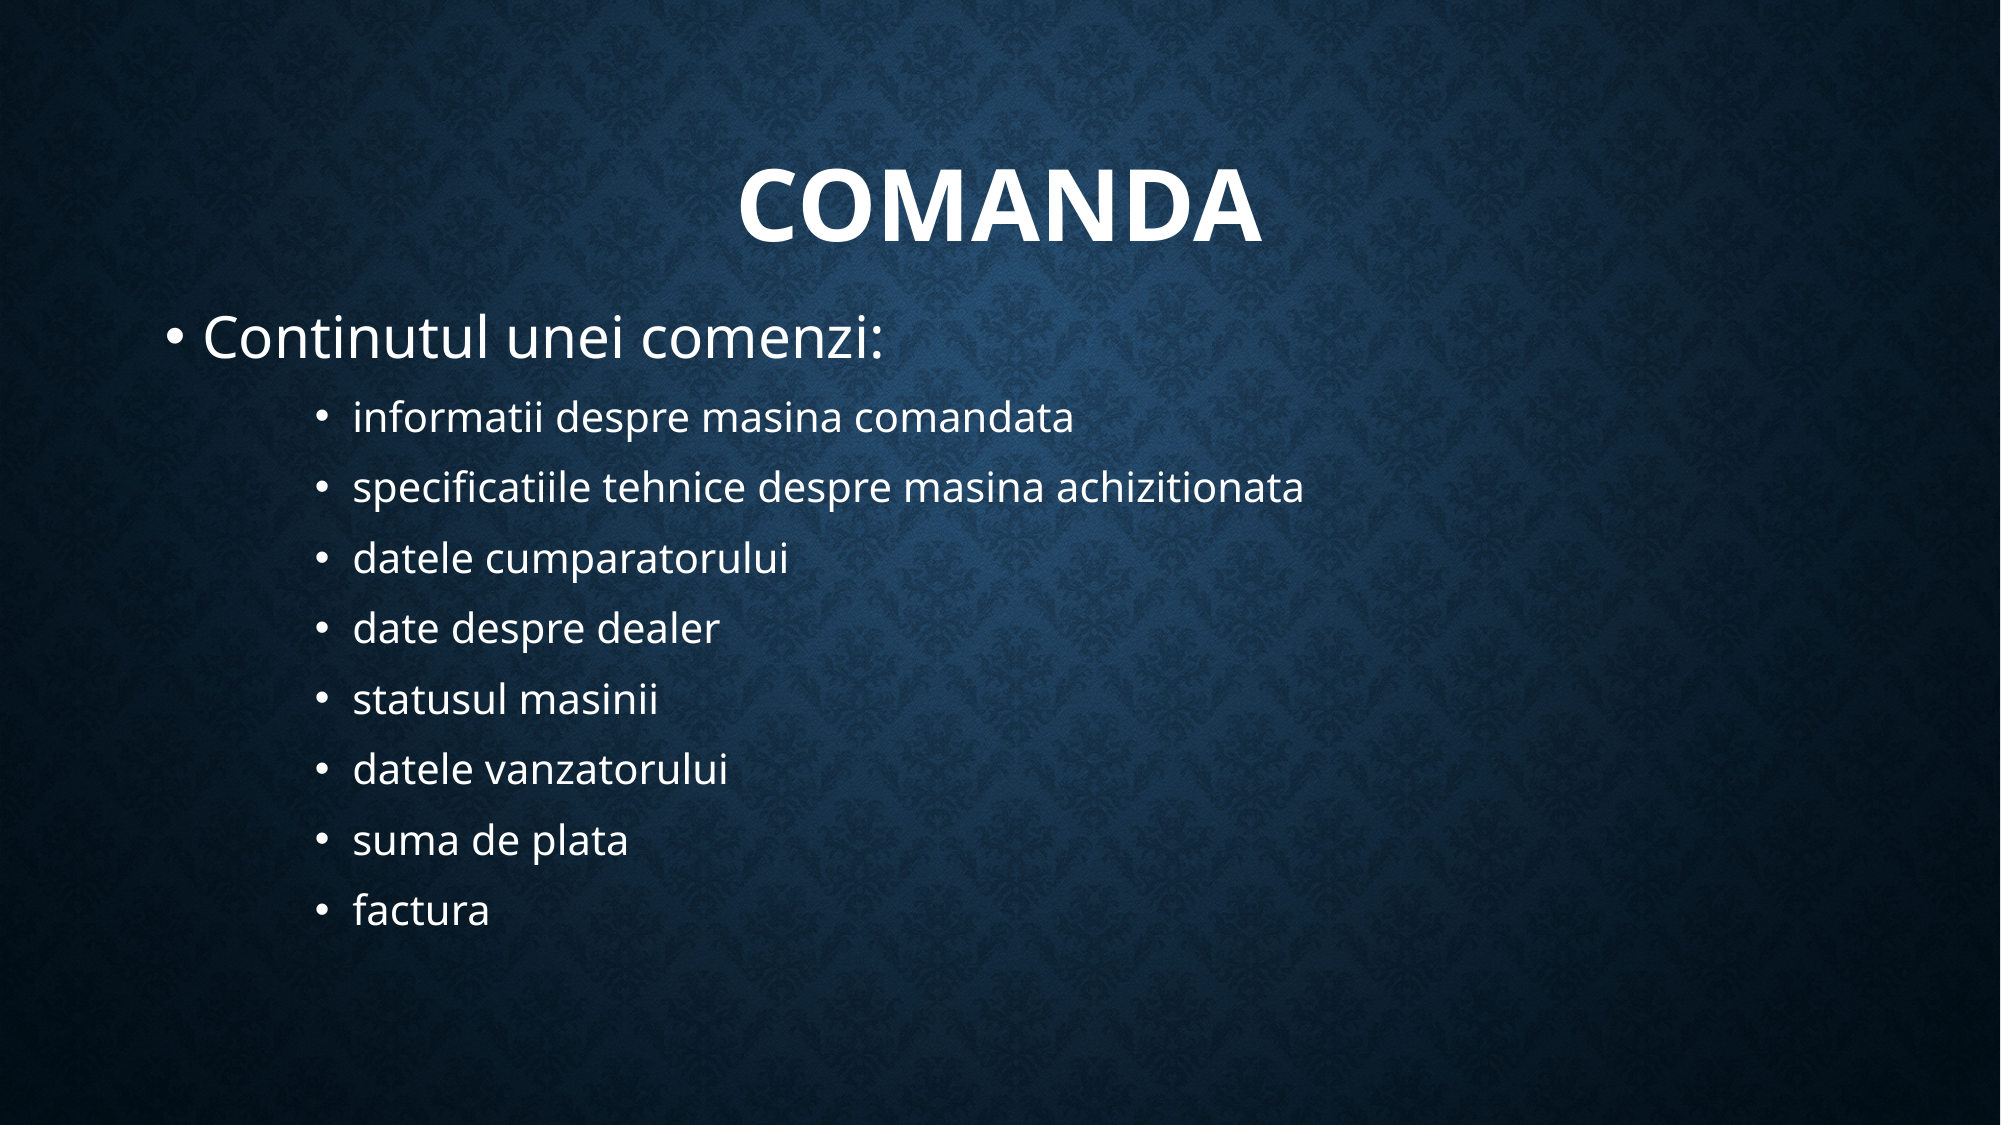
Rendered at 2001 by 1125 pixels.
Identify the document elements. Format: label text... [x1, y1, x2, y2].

title Comanda [149, 99, 1849, 278]
list Continutul unei comenzi: informatii despre masina comandata specificatiile tehnice despre masina achizitionata datele cumparatorului date despre dealer statusul masinii datele vanzatorului suma de plata factura [149, 278, 1849, 1025]
